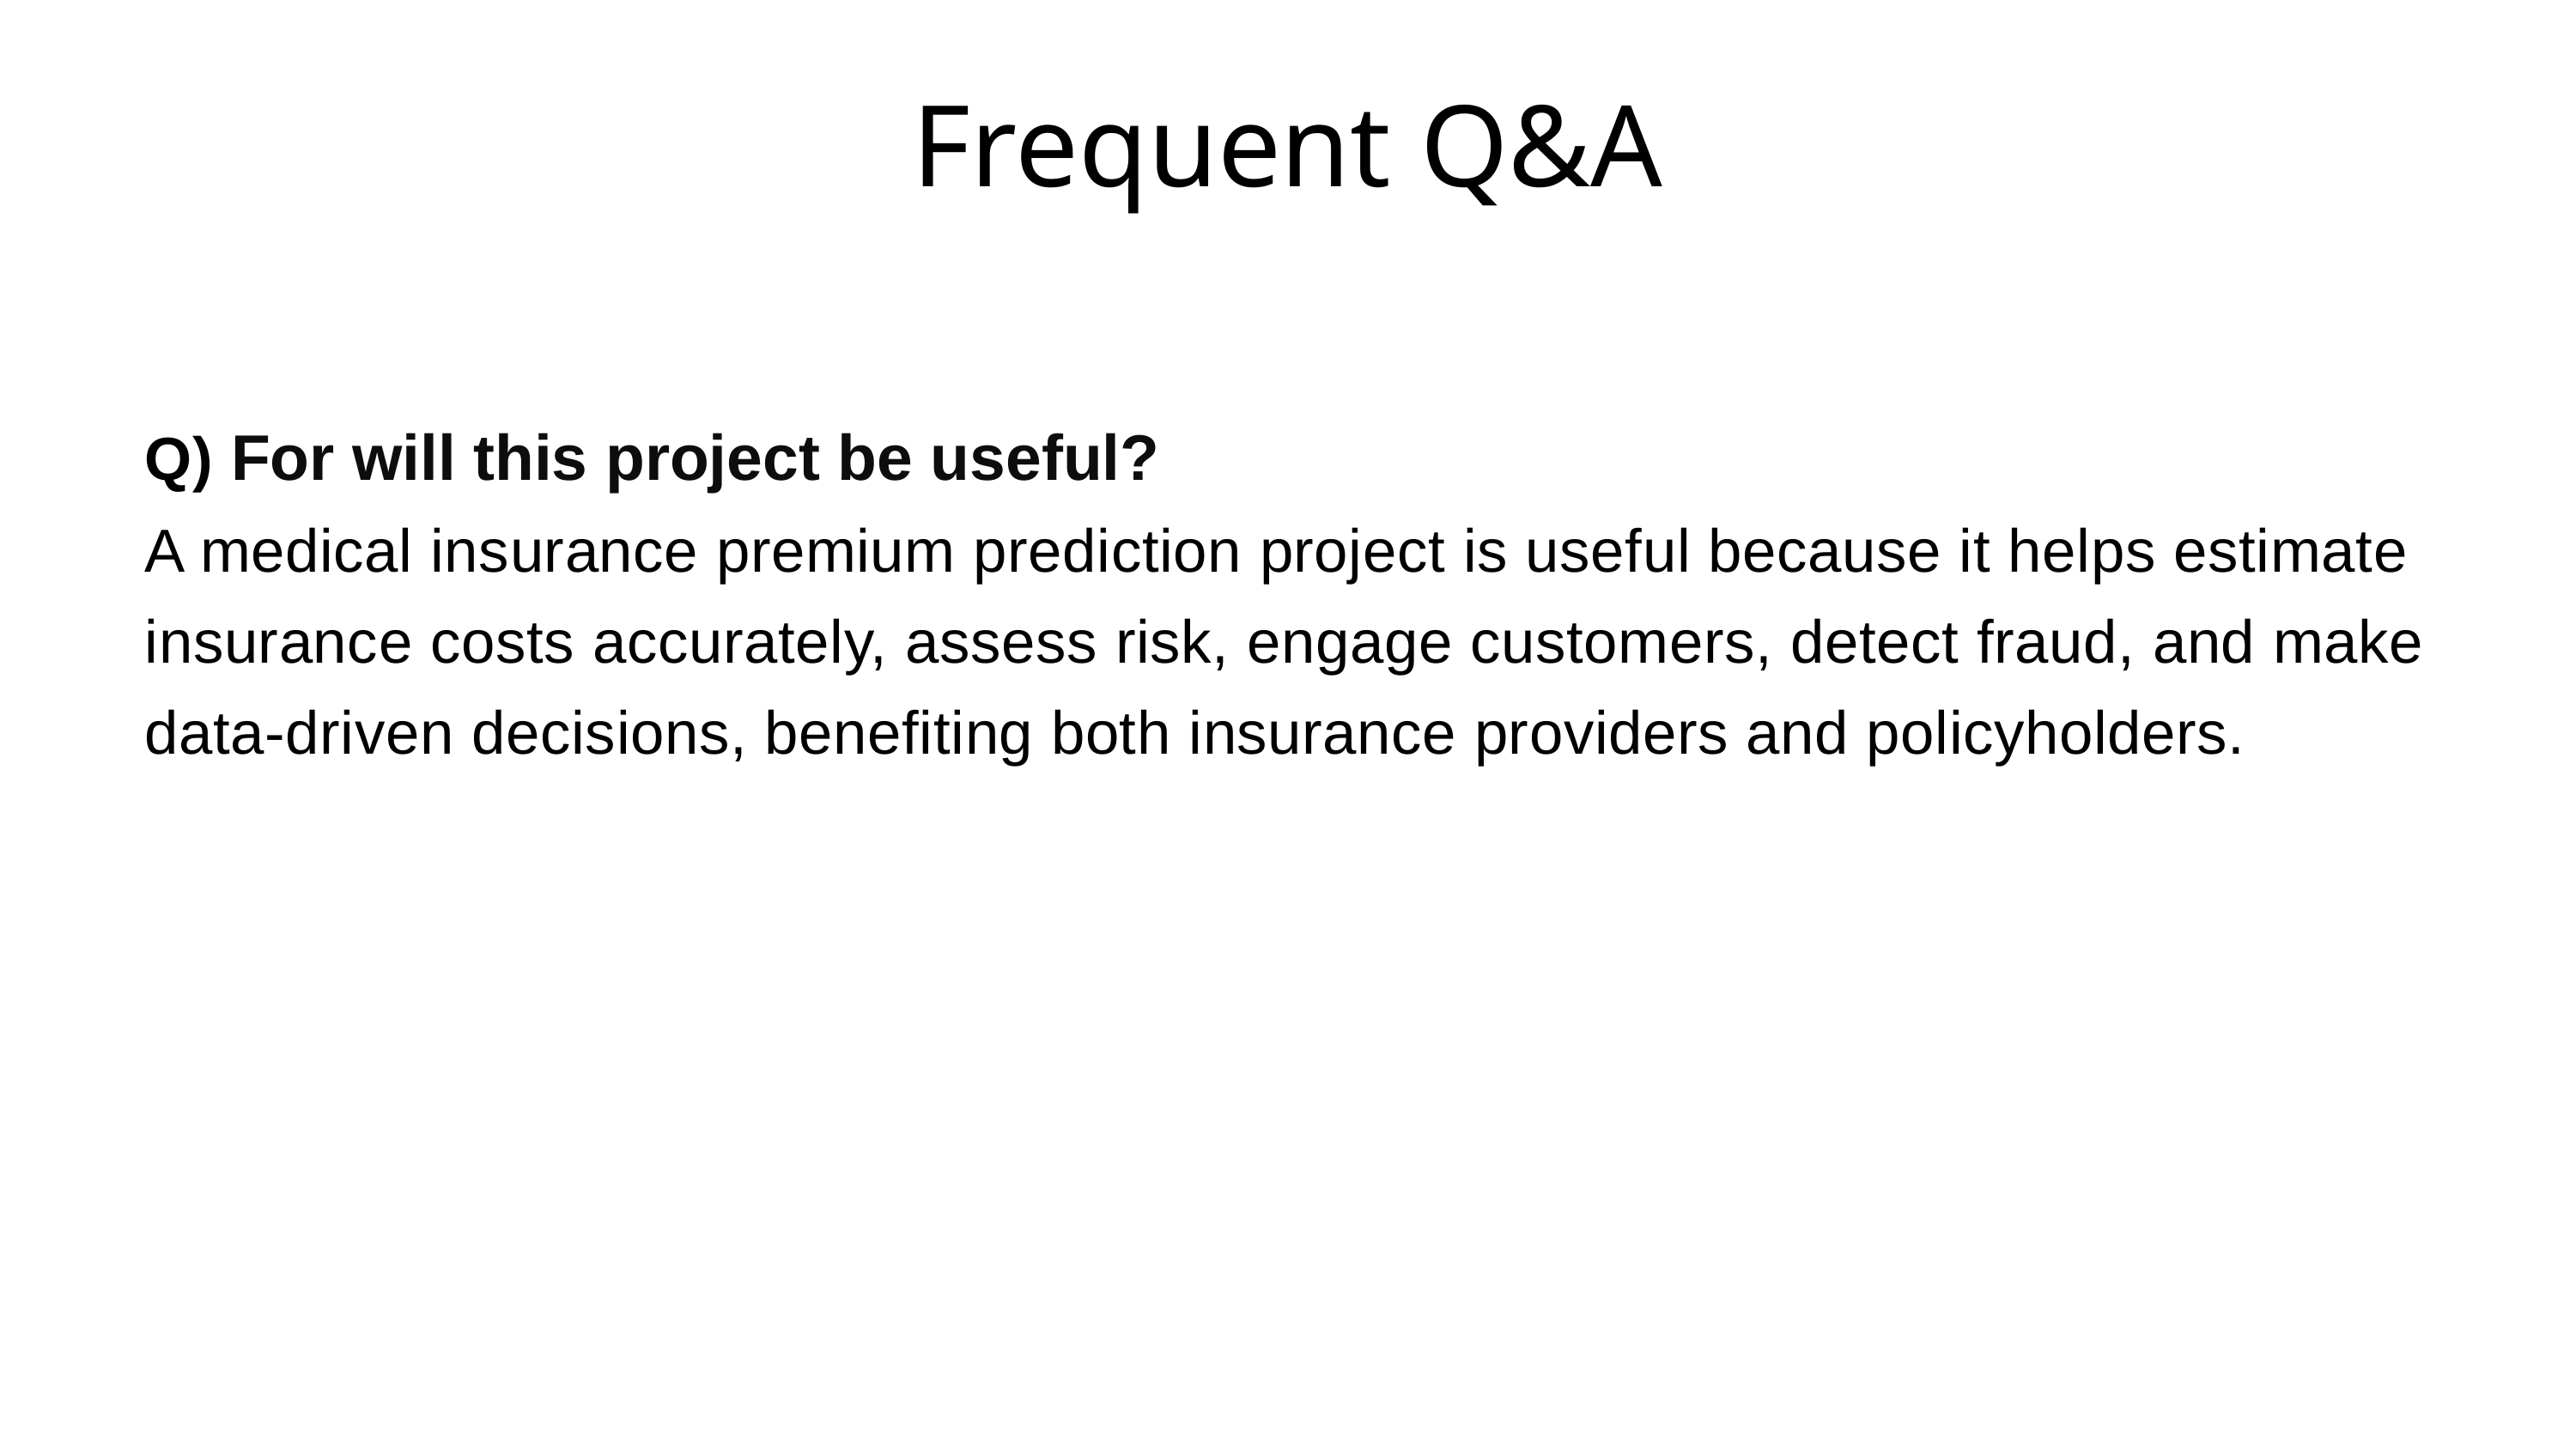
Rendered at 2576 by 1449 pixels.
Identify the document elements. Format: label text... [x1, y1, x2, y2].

text_box Frequent Q&A [144, 85, 2432, 210]
text_box Q) For will this project be useful? A medical insurance premium prediction project is useful because it helps estimate insurance costs accurately, assess risk, engage customers, detect fraud, and make data-driven decisions, benefiting both insurance providers and policyholders. [144, 402, 2432, 767]
